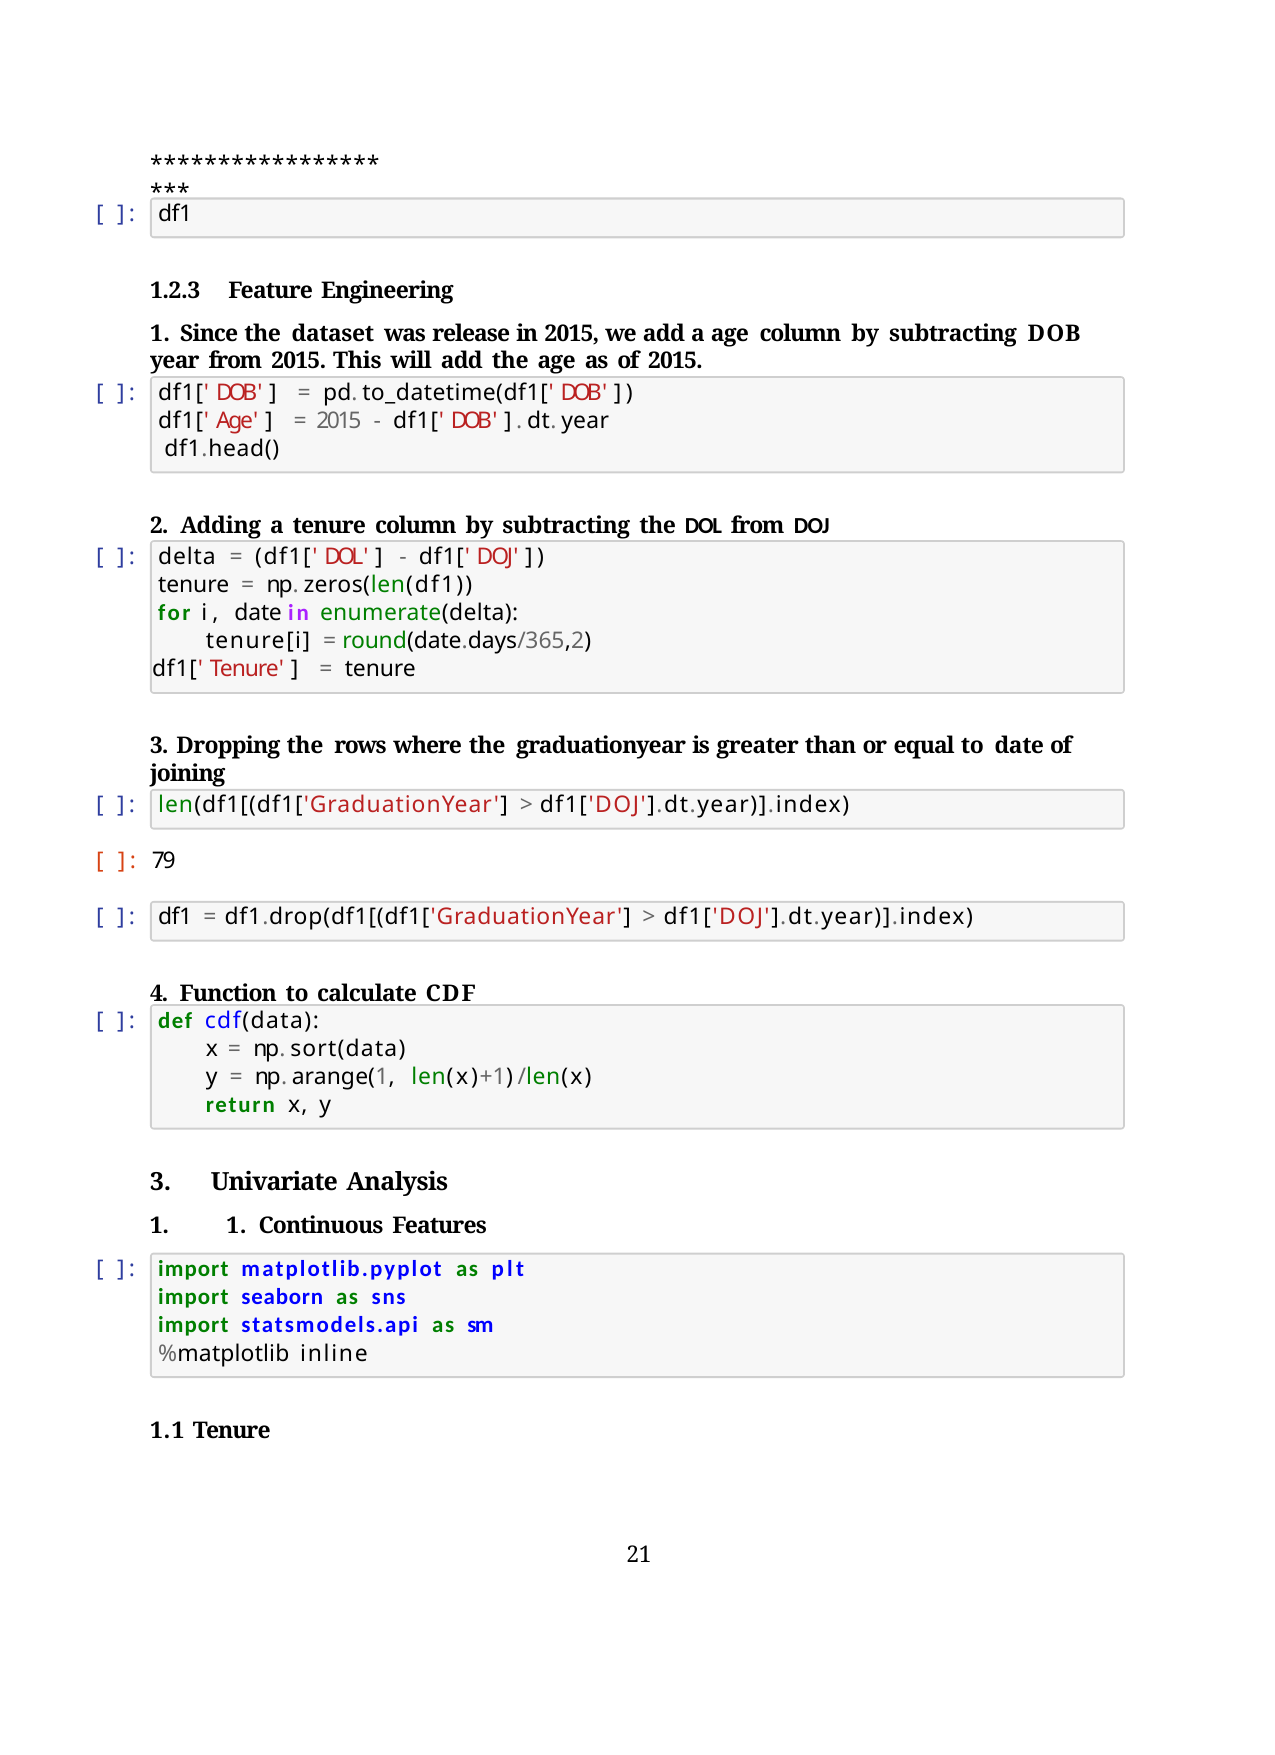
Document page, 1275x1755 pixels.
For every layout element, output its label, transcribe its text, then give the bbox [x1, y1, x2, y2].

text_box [149, 900, 1126, 943]
text_box [ ]: [93, 1003, 146, 1033]
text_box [149, 1003, 1126, 1130]
text_box [ ]: [93, 1251, 146, 1282]
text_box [149, 539, 1126, 695]
text_box 3. Dropping the rows where the graduationyear is greater than or equal to date of joining [147, 729, 1128, 787]
slide_number 21 [619, 1534, 656, 1755]
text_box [149, 375, 1126, 474]
text_box 1.1 Tenure [147, 1413, 274, 1443]
text_box ******************** [147, 147, 391, 197]
text_box [ ]: 79 [93, 844, 184, 874]
text_box [ ]: [93, 375, 146, 405]
text_box [ ]: [93, 900, 146, 930]
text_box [149, 1252, 1126, 1379]
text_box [149, 197, 1126, 239]
text_box 1.2.3 Feature Engineering 1. Since the dataset was release in 2015, we add a age column by subtracting DOB year from 2015. This will add the age as of 2015. [147, 257, 1128, 374]
text_box 4. Function to calculate CDF [147, 976, 489, 1004]
text_box [ ]: [93, 539, 146, 569]
text_box [ ]: [93, 788, 146, 818]
text_box 2. Adding a tenure column by subtracting the DOL from DOJ [147, 508, 833, 539]
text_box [149, 788, 1126, 830]
text_box [ ]: [93, 196, 146, 227]
text_box Univariate Analysis 1. Continuous Features [147, 1146, 496, 1238]
